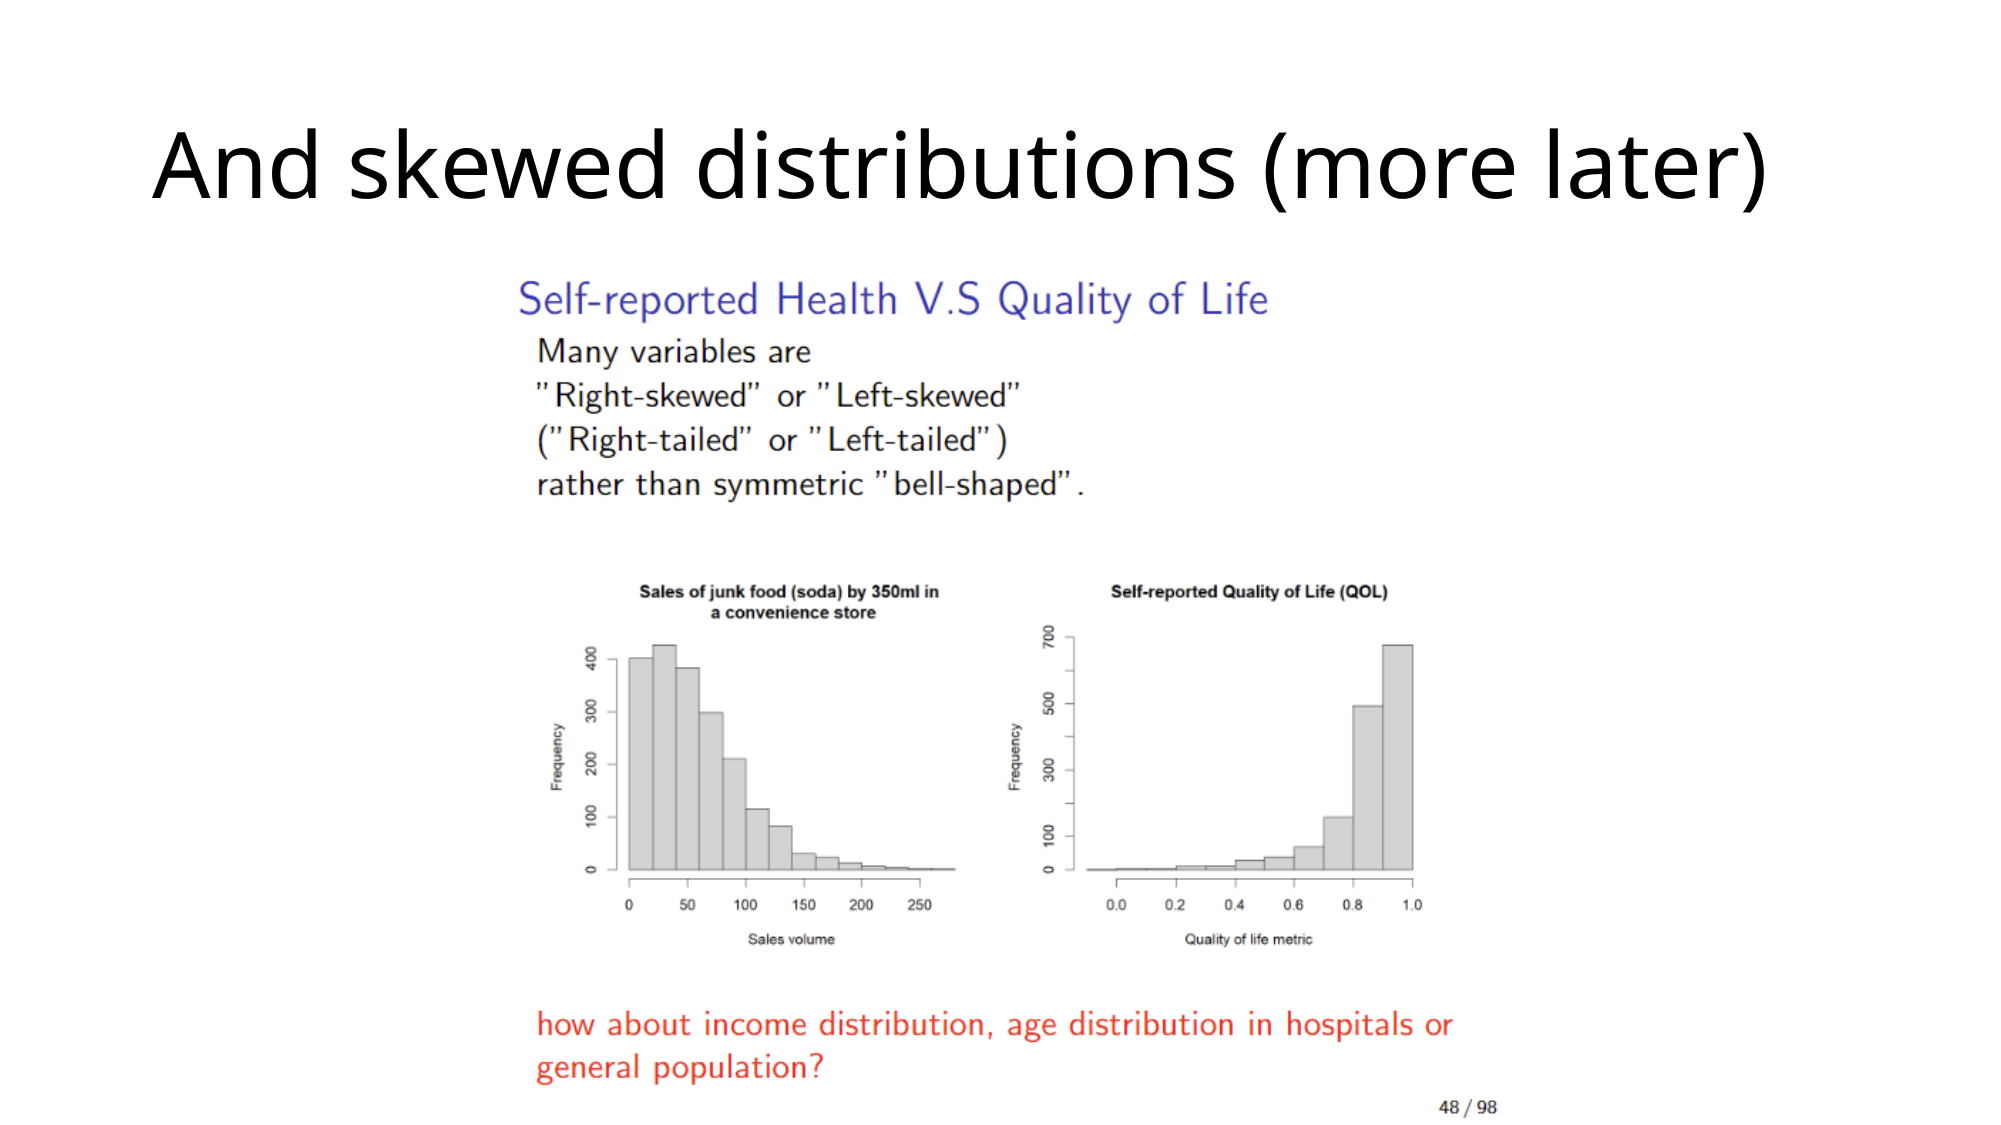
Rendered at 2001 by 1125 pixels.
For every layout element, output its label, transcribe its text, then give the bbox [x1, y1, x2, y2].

title And skewed distributions (more later) [137, 59, 1863, 278]
picture [490, 250, 1510, 1125]
